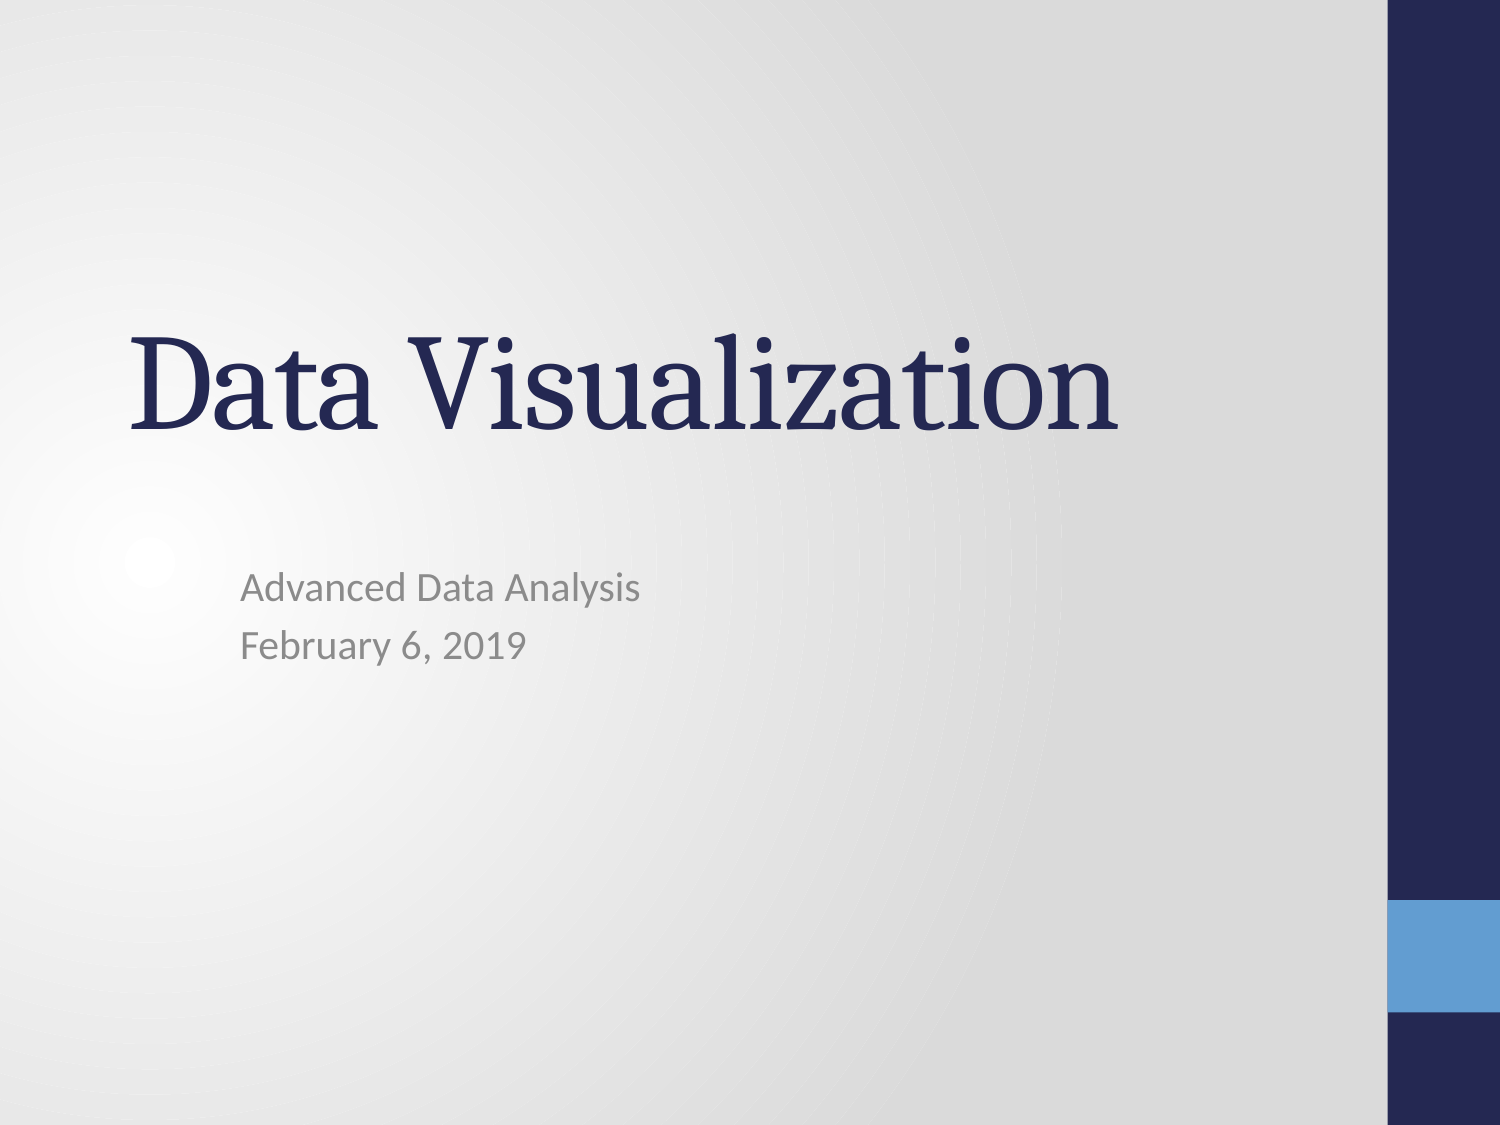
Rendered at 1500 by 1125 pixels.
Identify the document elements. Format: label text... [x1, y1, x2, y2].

title Data Visualization [112, 222, 1388, 465]
subtitle Advanced Data Analysis February 6, 2019 [225, 552, 1275, 840]
